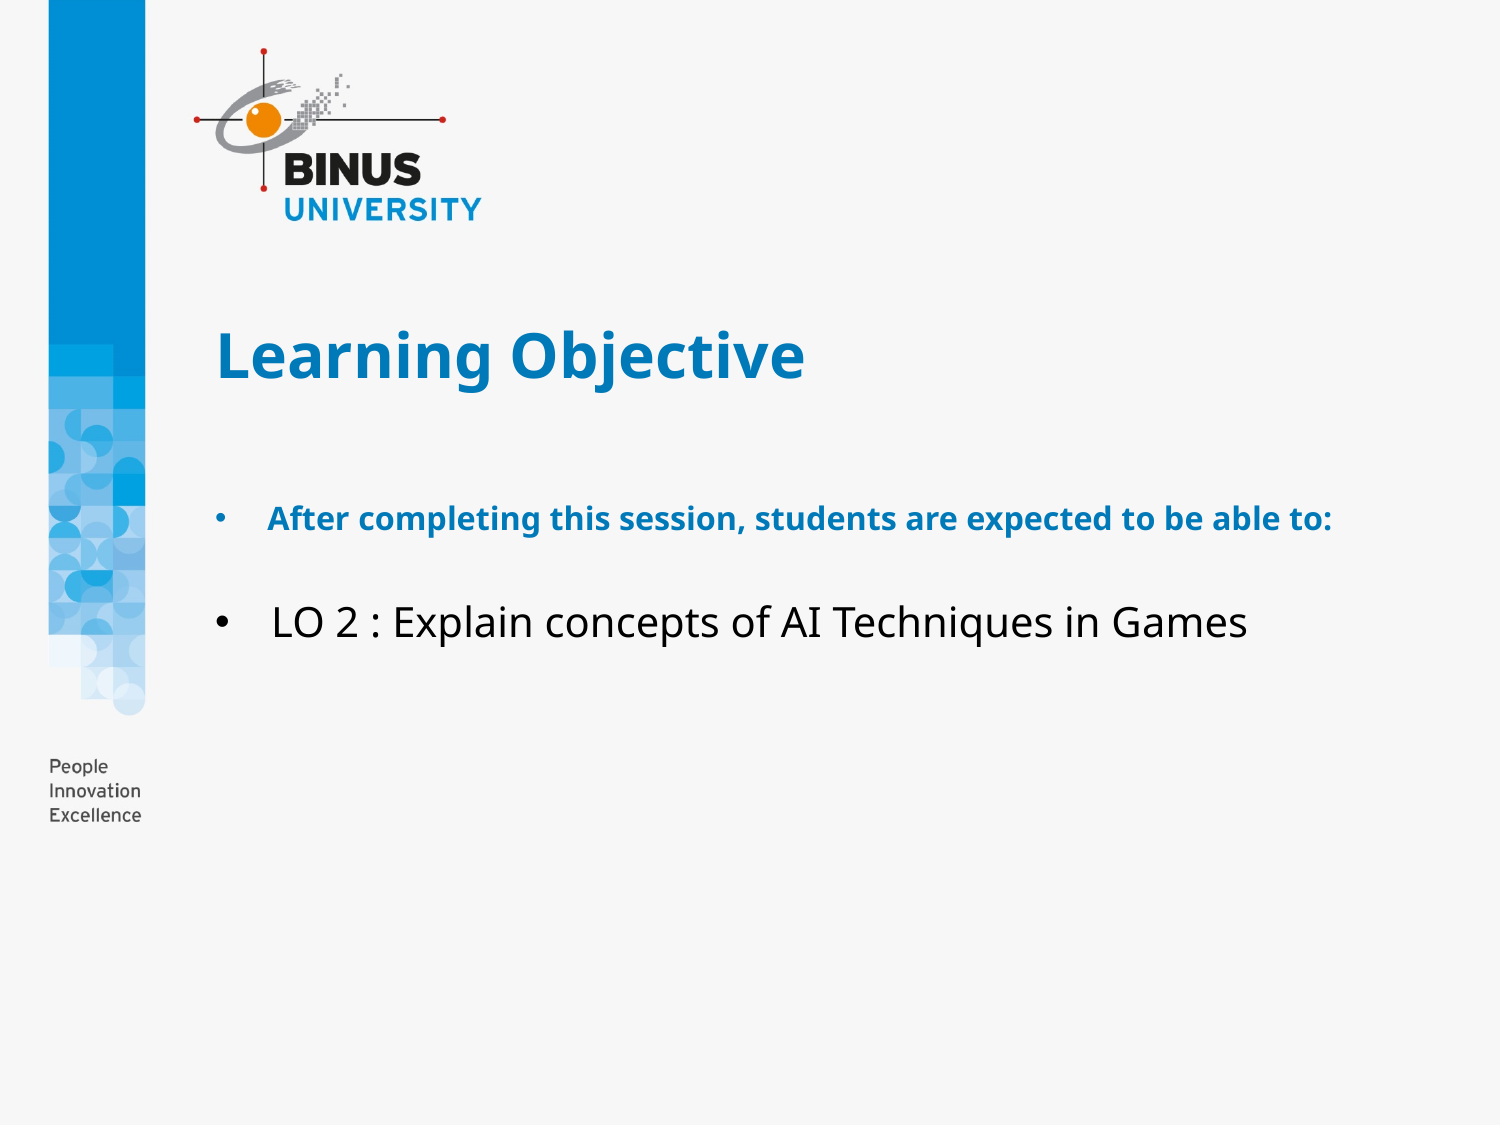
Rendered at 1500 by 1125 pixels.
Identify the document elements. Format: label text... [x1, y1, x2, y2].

list LO 2 : Explain concepts of AI Techniques in Games [200, 588, 1436, 1125]
picture [0, 0, 1500, 845]
subtitle After completing this session, students are expected to be able to: [200, 476, 1435, 559]
title Learning Objective [200, 288, 1435, 419]
